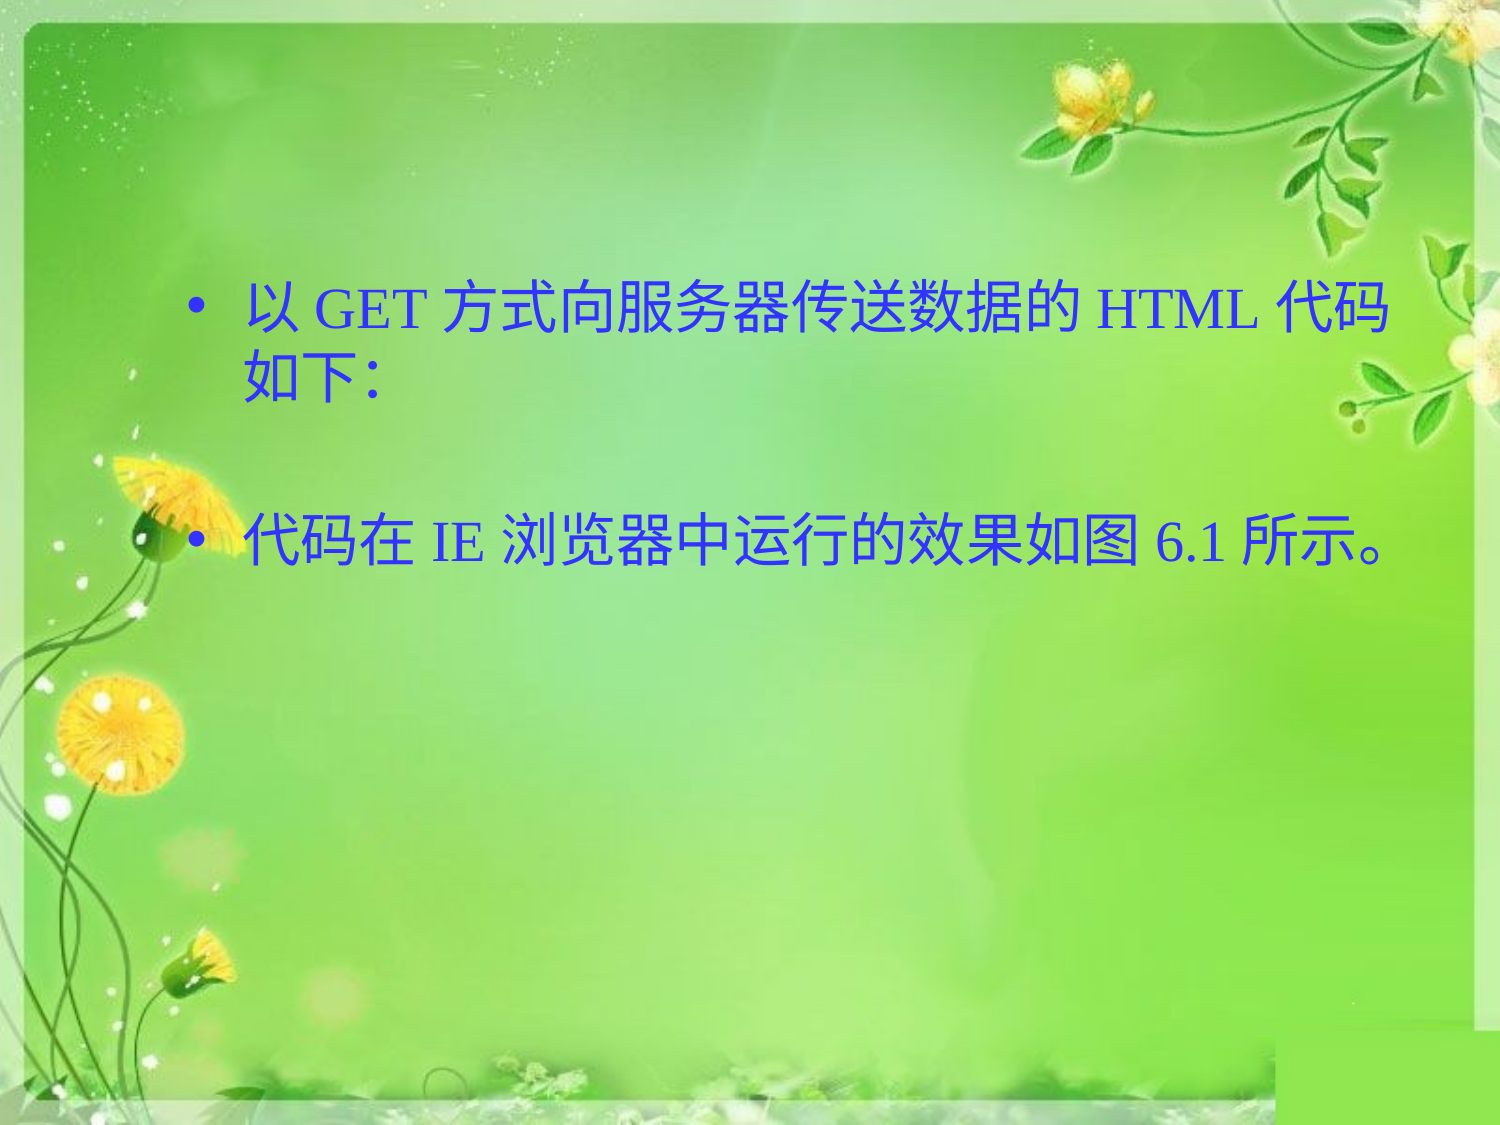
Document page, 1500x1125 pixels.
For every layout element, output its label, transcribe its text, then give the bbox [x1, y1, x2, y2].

picture [0, 0, 1500, 1125]
list 以GET方式向服务器传送数据的HTML代码如下： 代码在IE浏览器中运行的效果如图6.1所示。 [171, 262, 1425, 1071]
